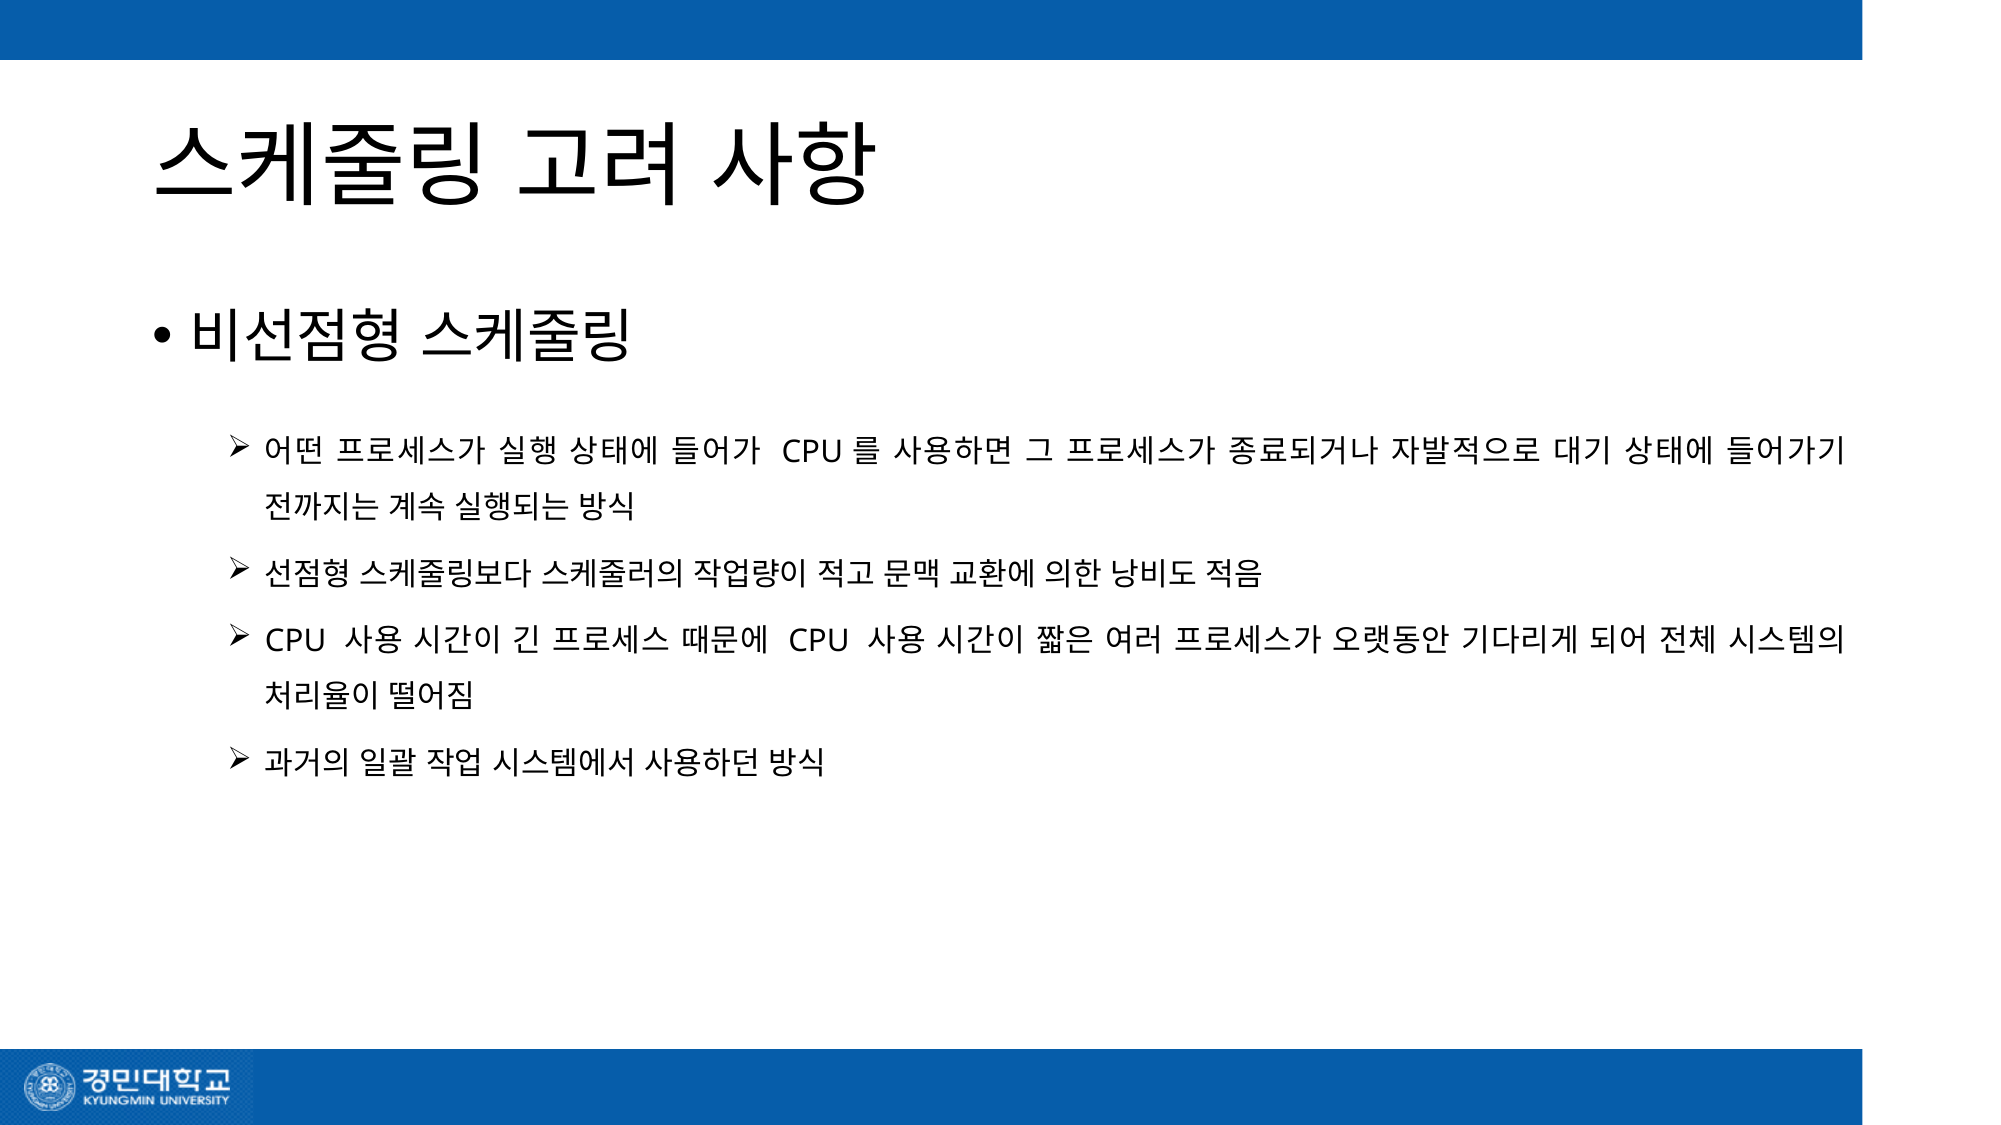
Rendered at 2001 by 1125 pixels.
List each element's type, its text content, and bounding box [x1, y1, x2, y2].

list 비선점형 스케줄링 어떤 프로세스가 실행 상태에 들어가 CPU를 사용하면 그 프로세스가 종료되거나 자발적으로 대기 상태에 들어가기 전까지는 계속 실행되는 방식 선점형 스케줄링보다 스케줄러의 작업량이 적고 문맥 교환에 의한 낭비도 적음 CPU 사용 시간이 긴 프로세스 때문에 CPU 사용 시간이 짧은 여러 프로세스가 오랫동안 기다리게 되어 전체 시스템의 처리율이 떨어짐 과거의 일괄 작업 시스템에서 사용하던 방식 [137, 299, 1863, 1014]
title 스케줄링 고려 사항 [137, 59, 1863, 278]
picture [0, 1049, 253, 1125]
